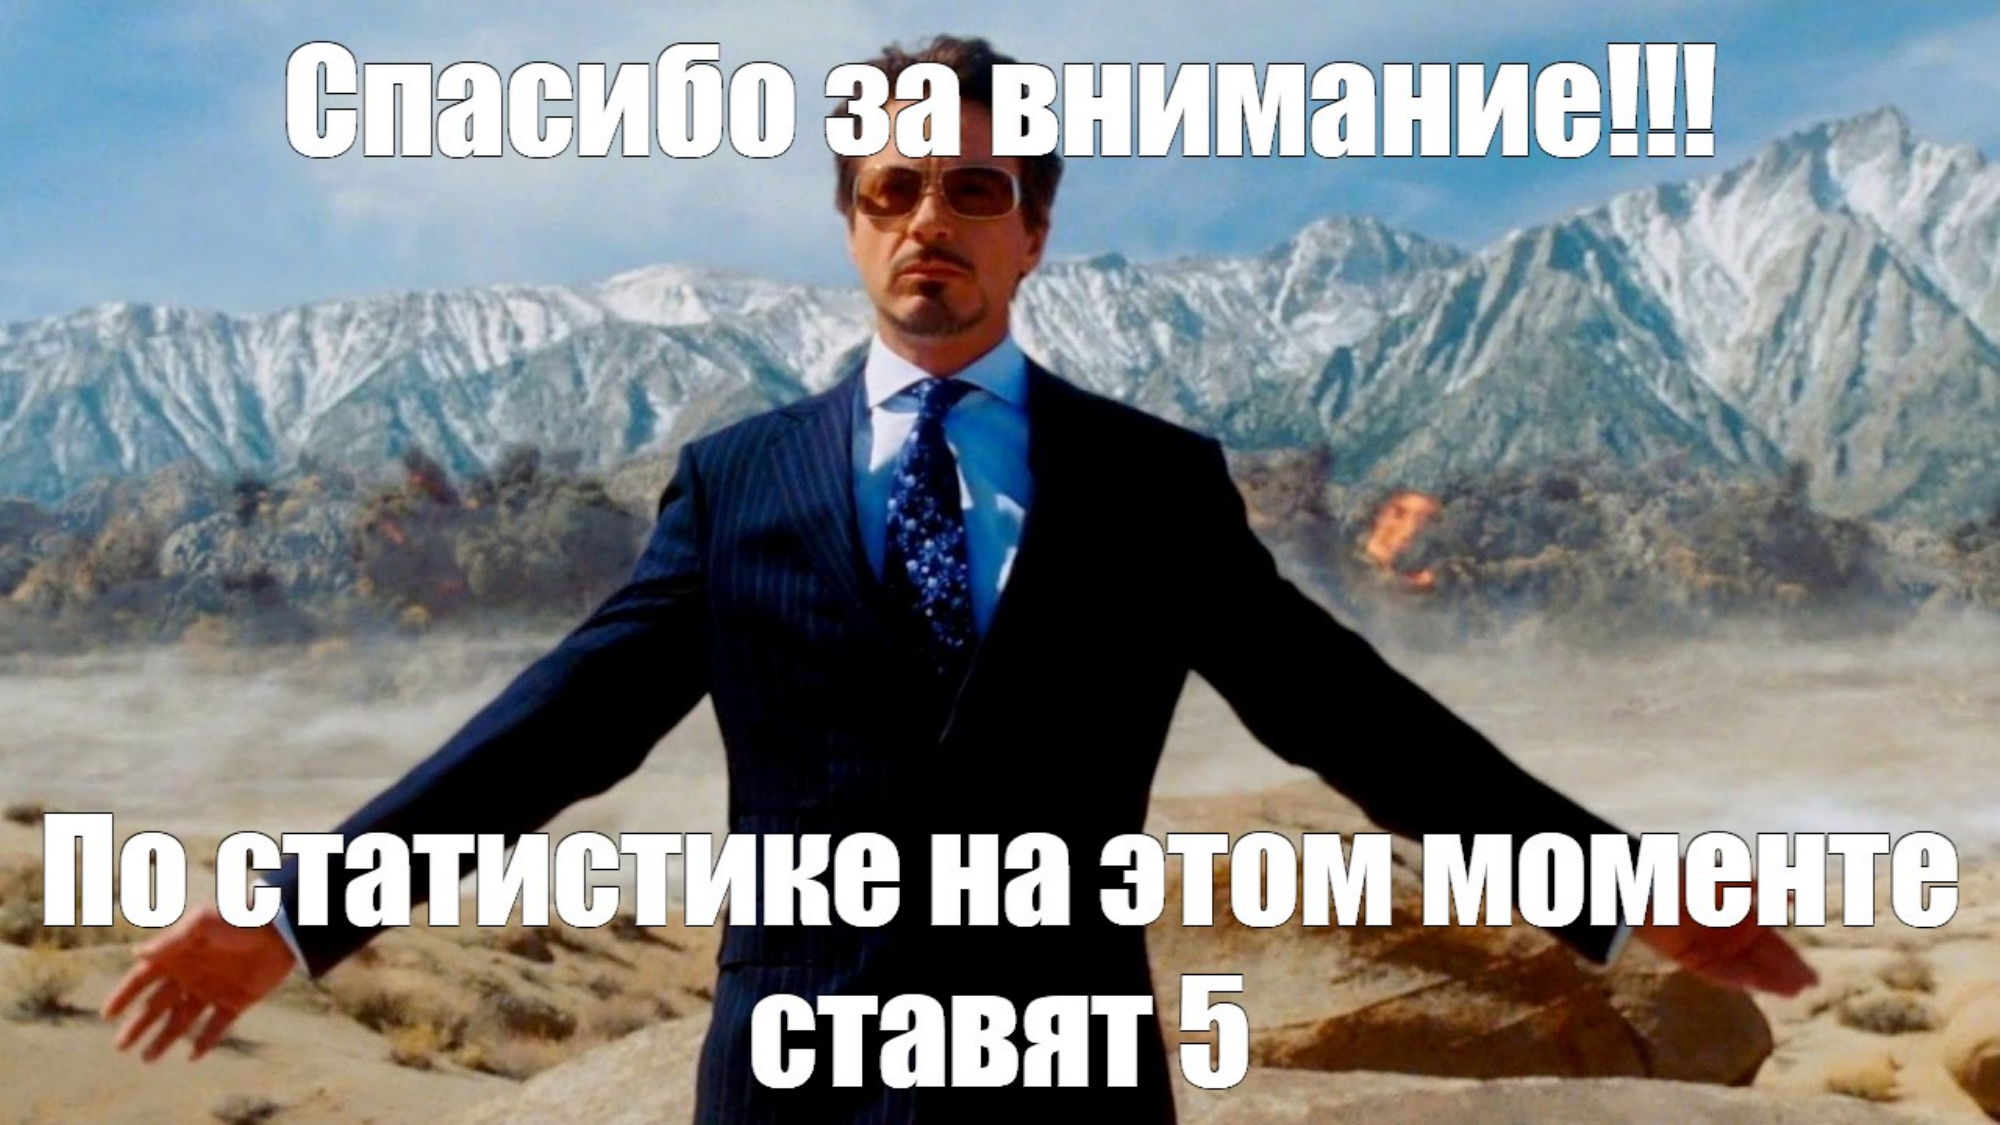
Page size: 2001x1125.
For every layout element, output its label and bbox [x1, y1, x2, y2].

list [0, 0, 2000, 1125]
